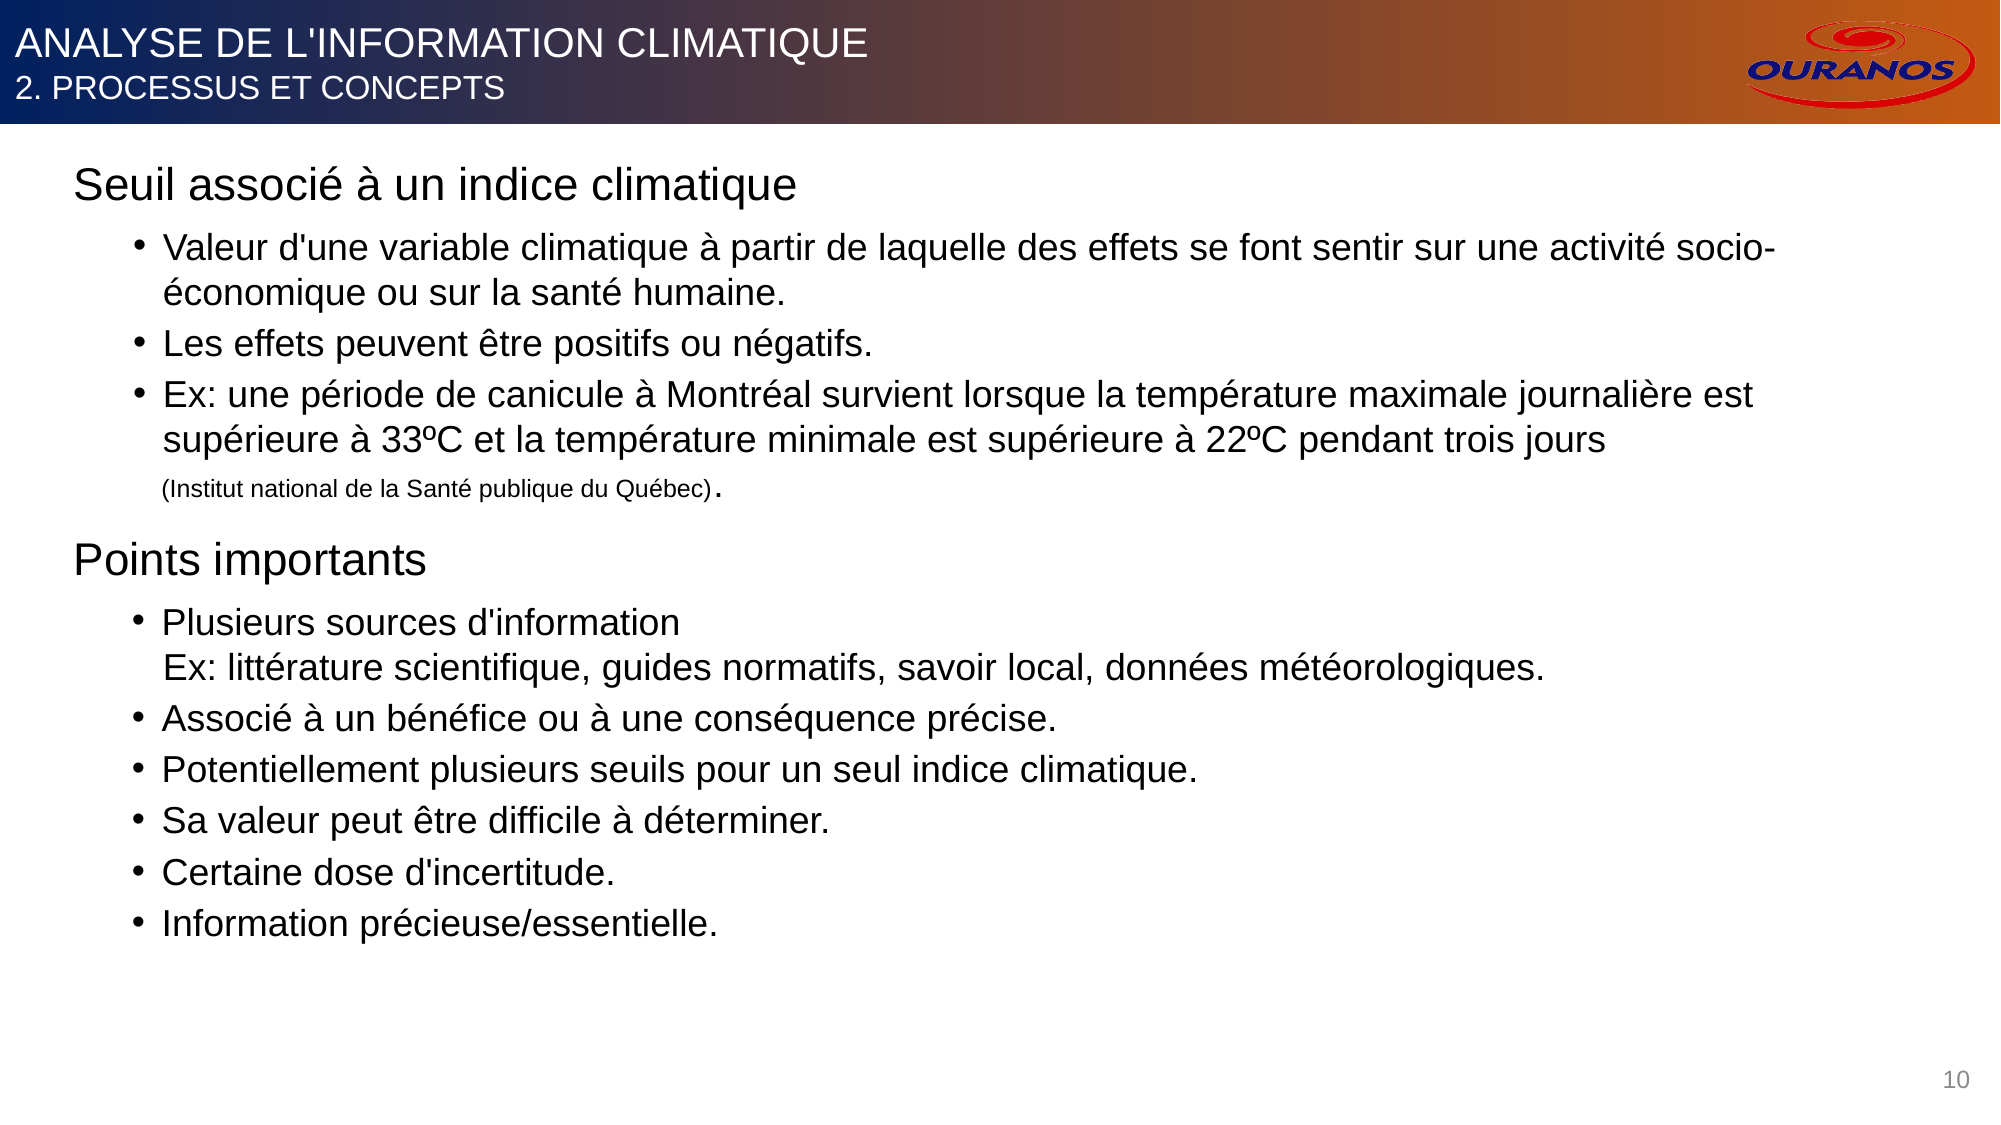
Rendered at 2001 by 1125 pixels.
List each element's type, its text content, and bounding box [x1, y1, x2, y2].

text_box ANALYSE DE L'INFORMATION CLIMATIQUE 2. Processus et Concepts [0, 0, 2000, 124]
slide_number 10 [1535, 1048, 1986, 1109]
text_box Seuil associé à un indice climatique Valeur d'une variable climatique à partir de laquelle des effets se font sentir sur une activité socio-économique ou sur la santé humaine. Les effets peuvent être positifs ou négatifs. Ex: une période de canicule à Montréal survient lorsque la température maximale journalière est supérieure à 33ºC et la température minimale est supérieure à 22ºC pendant trois jours (Institut national de la Santé publique du Québec). Points importants Plusieurs sources d'information Ex: littérature scientifique, guides normatifs, savoir local, données météorologiques. Associé à un bénéfice ou à une conséquence précise. Potentiellement plusieurs seuils pour un seul indice climatique. Sa valeur peut être difficile à déterminer. Certaine dose d'incertitude. Information précieuse/essentielle. [58, 147, 1934, 952]
picture [1741, 14, 1981, 117]
